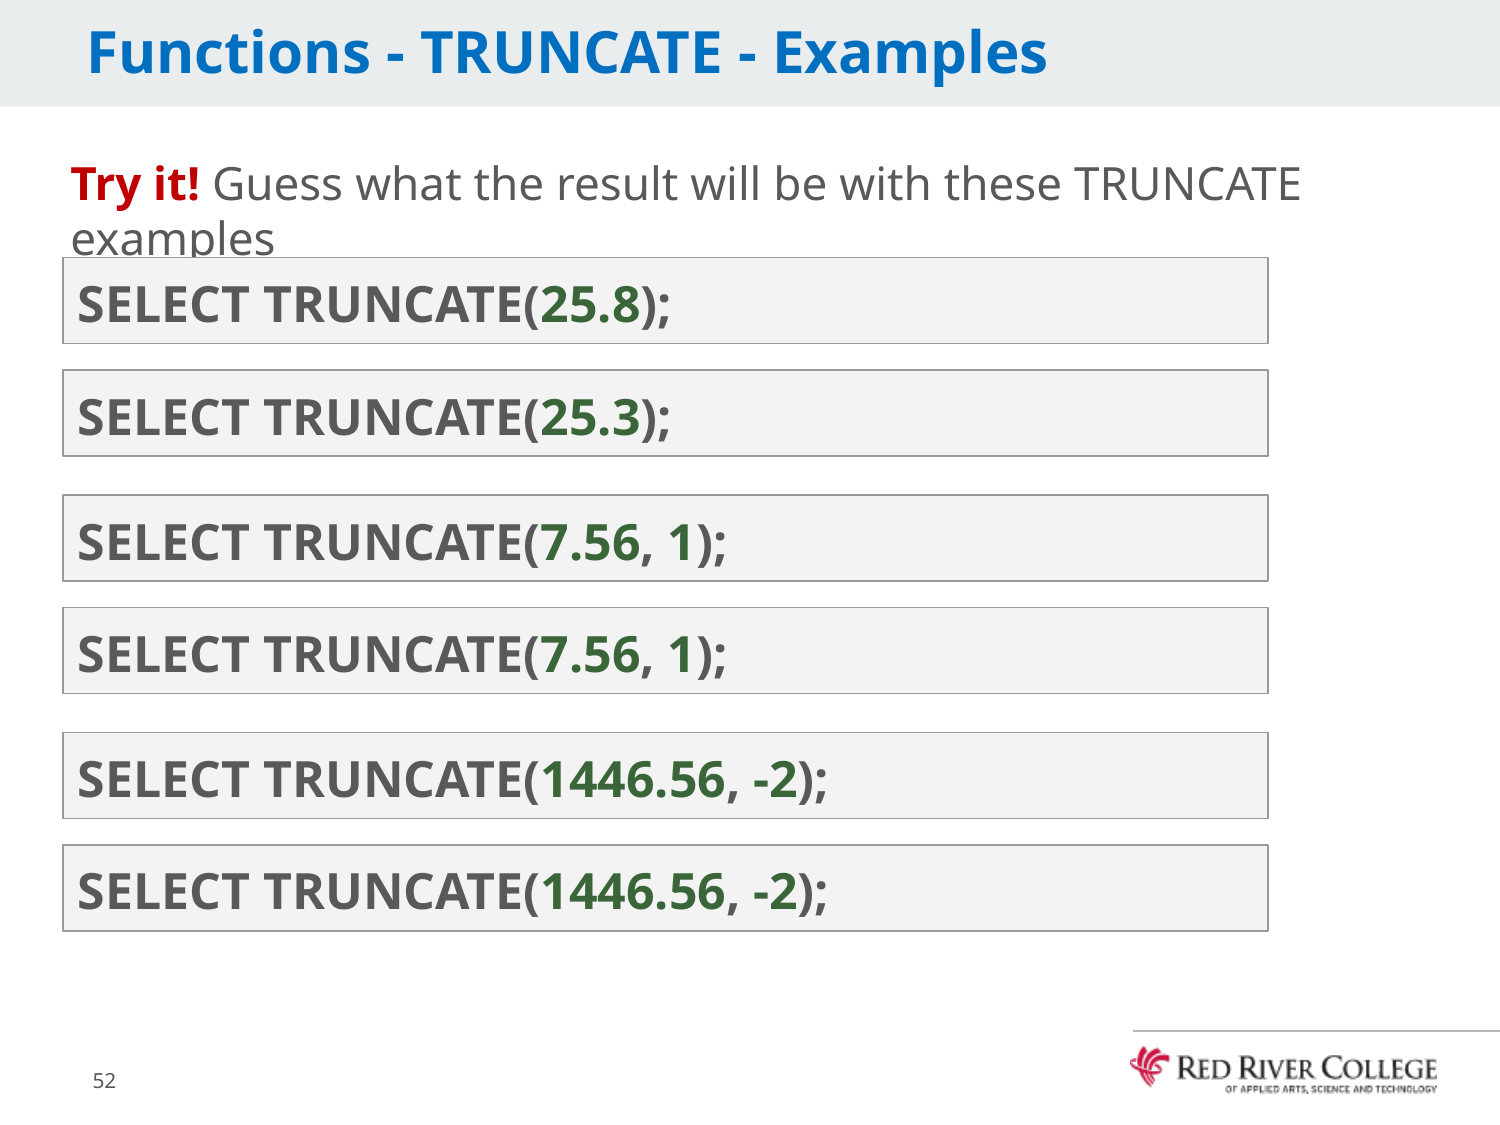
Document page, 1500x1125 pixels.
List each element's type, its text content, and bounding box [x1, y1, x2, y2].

title Functions - TRUNCATE - Examples [71, 15, 1253, 98]
list SELECT TRUNCATE(25.8); [63, 257, 1269, 344]
list Try it! Guess what the result will be with these TRUNCATE examples [55, 146, 1448, 919]
picture [1130, 1046, 1437, 1094]
list SELECT TRUNCATE(25.3); [63, 369, 1269, 456]
list SELECT TRUNCATE(7.56, 1); [63, 607, 1269, 694]
list SELECT TRUNCATE(7.56, 1); [63, 494, 1269, 581]
list SELECT TRUNCATE(1446.56, -2); [63, 732, 1269, 819]
list SELECT TRUNCATE(1446.56, -2); [63, 844, 1269, 931]
slide_number 52 [77, 1038, 263, 1125]
